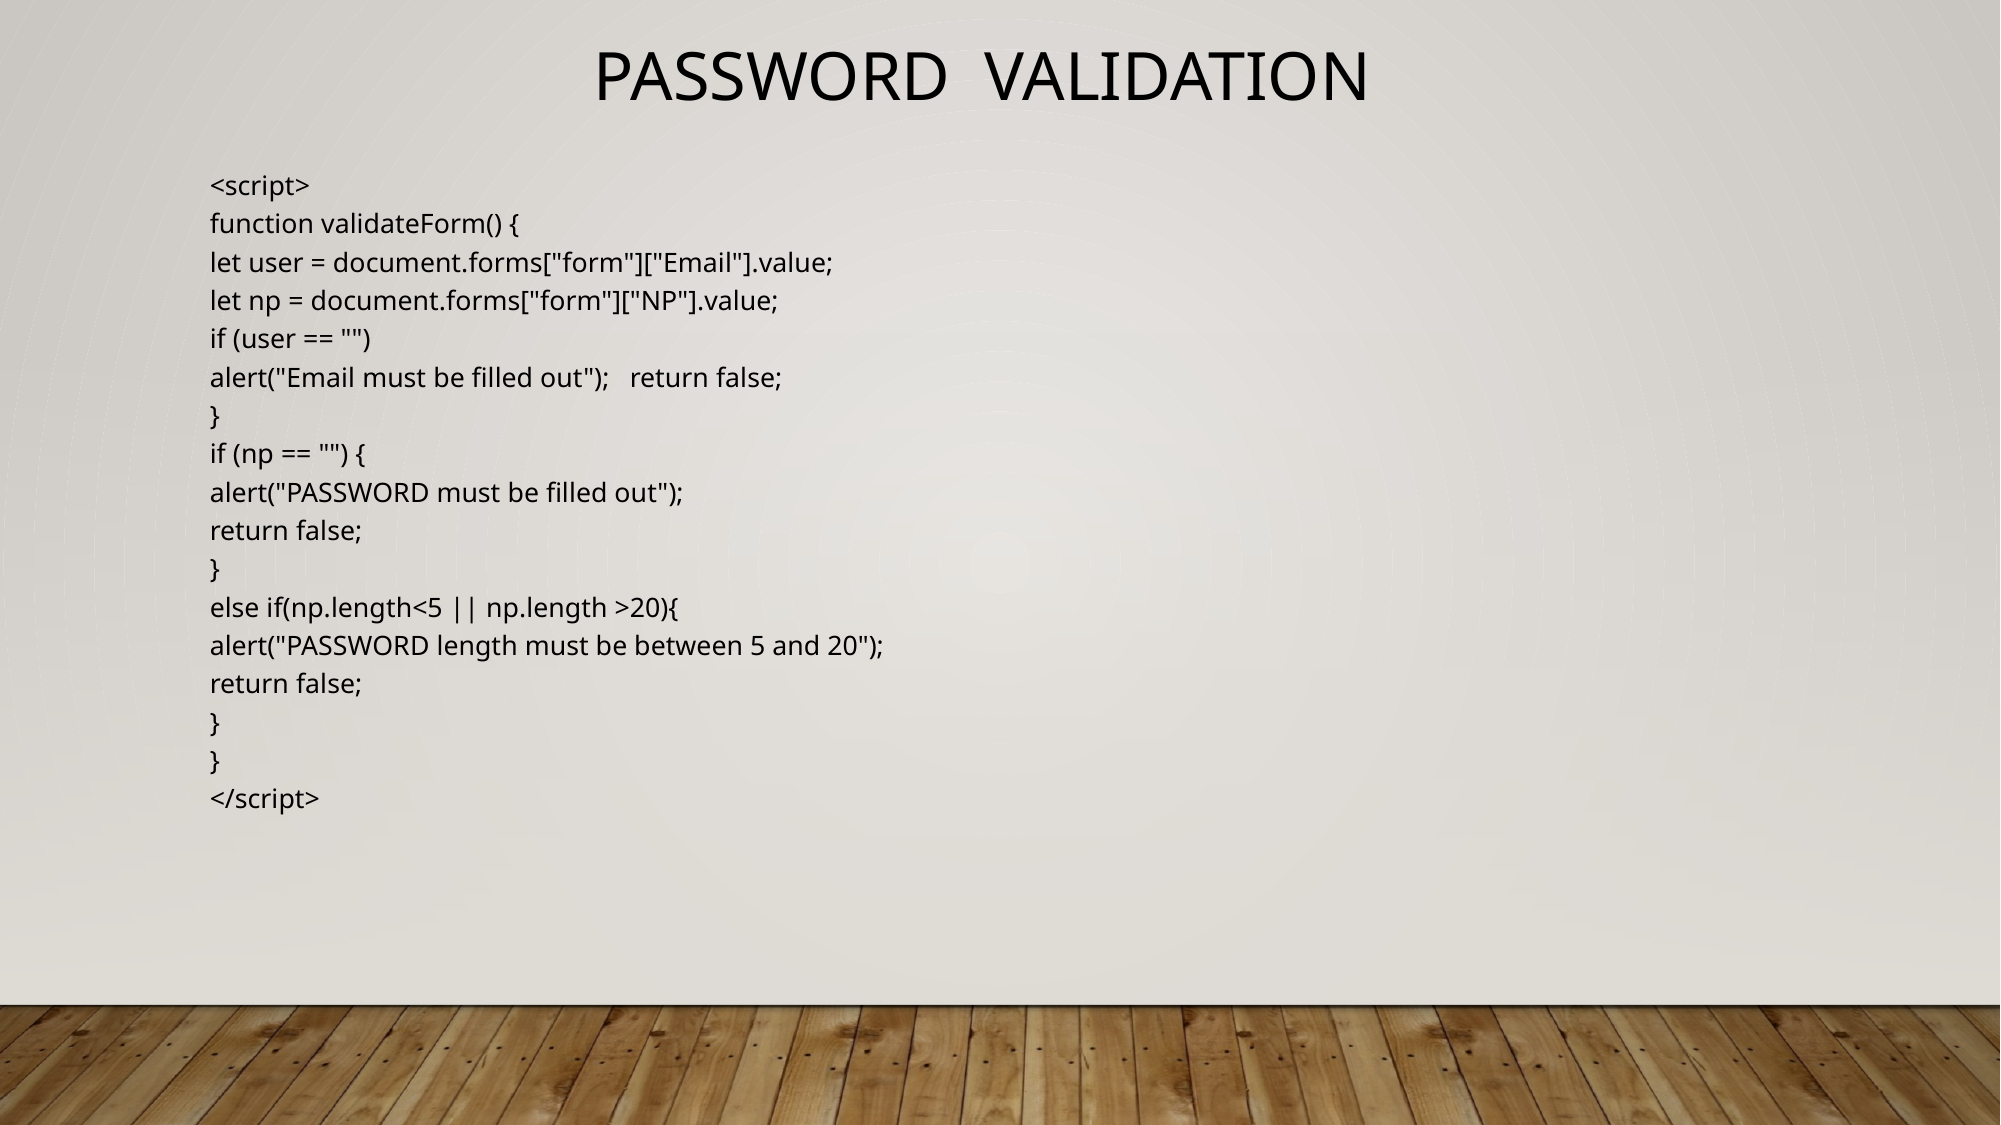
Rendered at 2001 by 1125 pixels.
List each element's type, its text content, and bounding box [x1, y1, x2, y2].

title Password validation [194, 35, 1771, 132]
list <script> function validateForm() { let user = document.forms["form"]["Email"].value; let np = document.forms["form"]["NP"].value; if (user == "") alert("Email must be filled out"); return false; } if (np == "") { alert("PASSWORD must be filled out"); return false; } else if(np.length<5 || np.length >20){ alert("PASSWORD length must be between 5 and 20"); return false; } } </script> [194, 154, 1771, 824]
picture [0, 1005, 2000, 1125]
